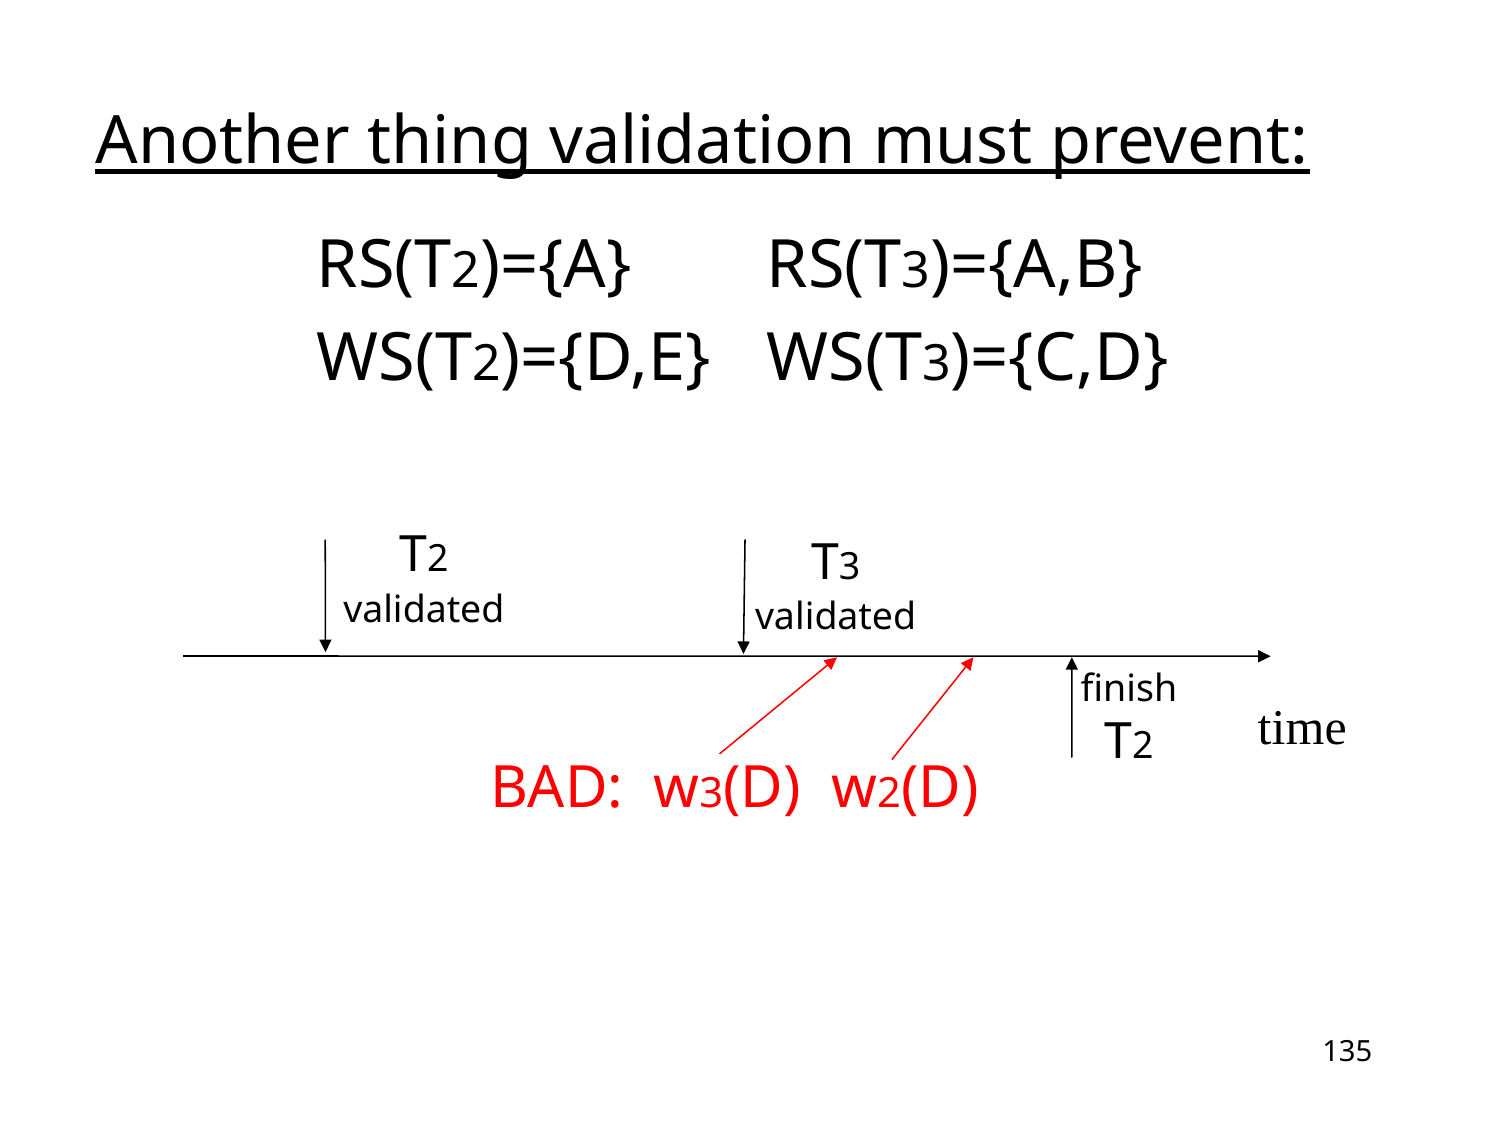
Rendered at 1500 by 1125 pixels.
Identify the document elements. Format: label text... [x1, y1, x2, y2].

slide_number 135 [1074, 1024, 1388, 1101]
text_box T3 validated [740, 522, 932, 643]
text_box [467, 657, 1002, 828]
title Another thing validation must prevent: [80, 65, 1356, 209]
list RS(T2)={A} RS(T3)={A,B} WS(T2)={D,E} WS(T3)={C,D} [95, 213, 1371, 440]
text_box T2 validated [328, 514, 520, 635]
text_box time [1242, 687, 1362, 762]
text_box [737, 641, 750, 654]
text_box [319, 539, 332, 653]
text_box finish T2 [1065, 656, 1192, 777]
text_box [1192, 650, 1271, 663]
